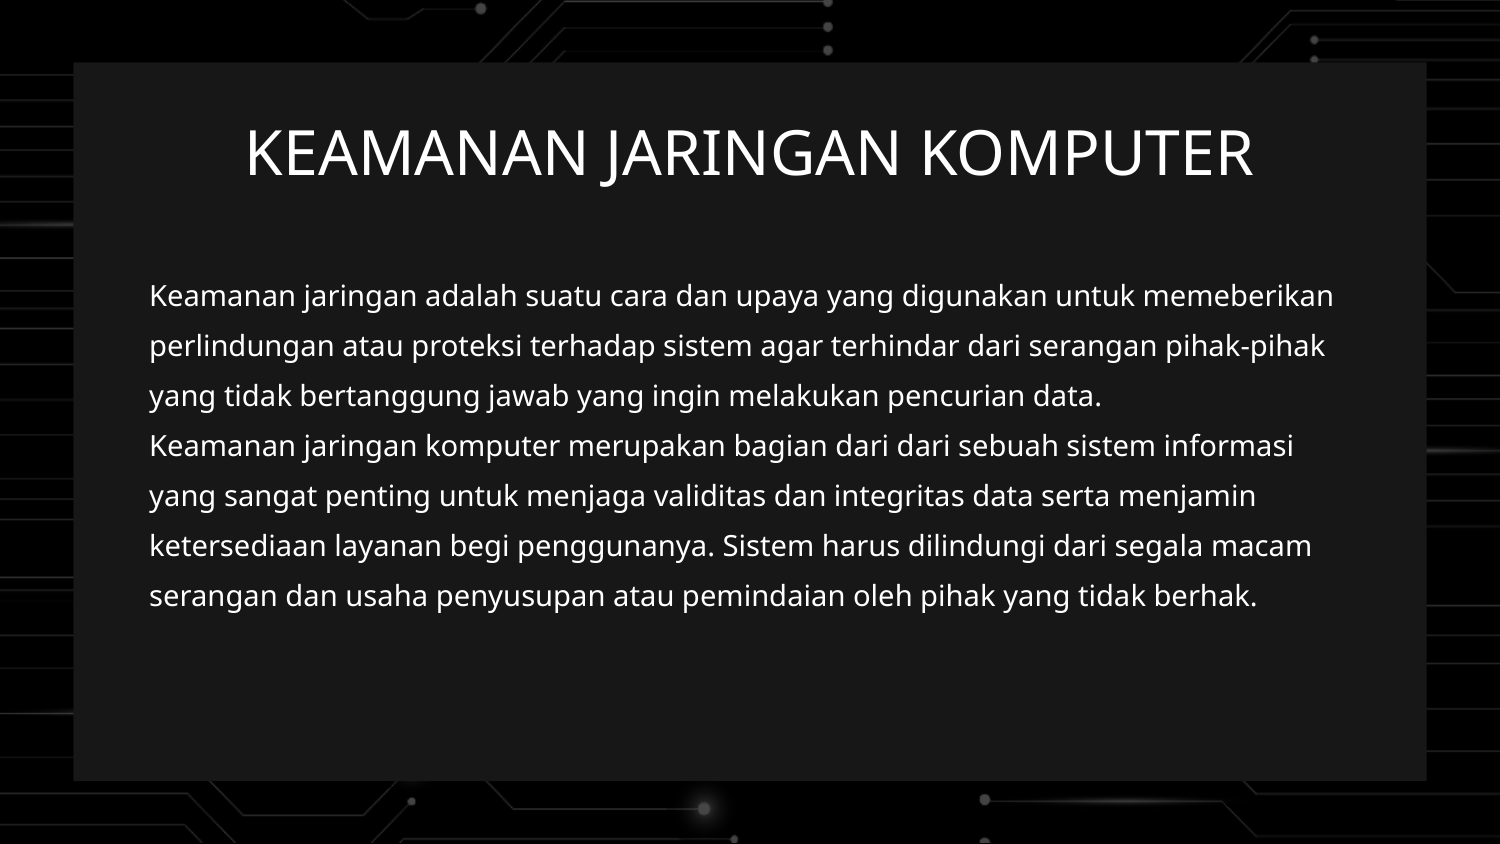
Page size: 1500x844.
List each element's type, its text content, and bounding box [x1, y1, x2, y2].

title KEAMANAN JARINGAN KOMPUTER [118, 98, 1382, 192]
text_box Keamanan jaringan adalah suatu cara dan upaya yang digunakan untuk memeberikan perlindungan atau proteksi terhadap sistem agar terhindar dari serangan pihak-pihak yang tidak bertanggung jawab yang ingin melakukan pencurian data. Keamanan jaringan komputer merupakan bagian dari dari sebuah sistem informasi yang sangat penting untuk menjaga validitas dan integritas data serta menjamin ketersediaan layanan begi penggunanya. Sistem harus dilindungi dari segala macam serangan dan usaha penyusupan atau pemindaian oleh pihak yang tidak berhak. [134, 255, 1382, 655]
picture [0, 0, 1500, 843]
